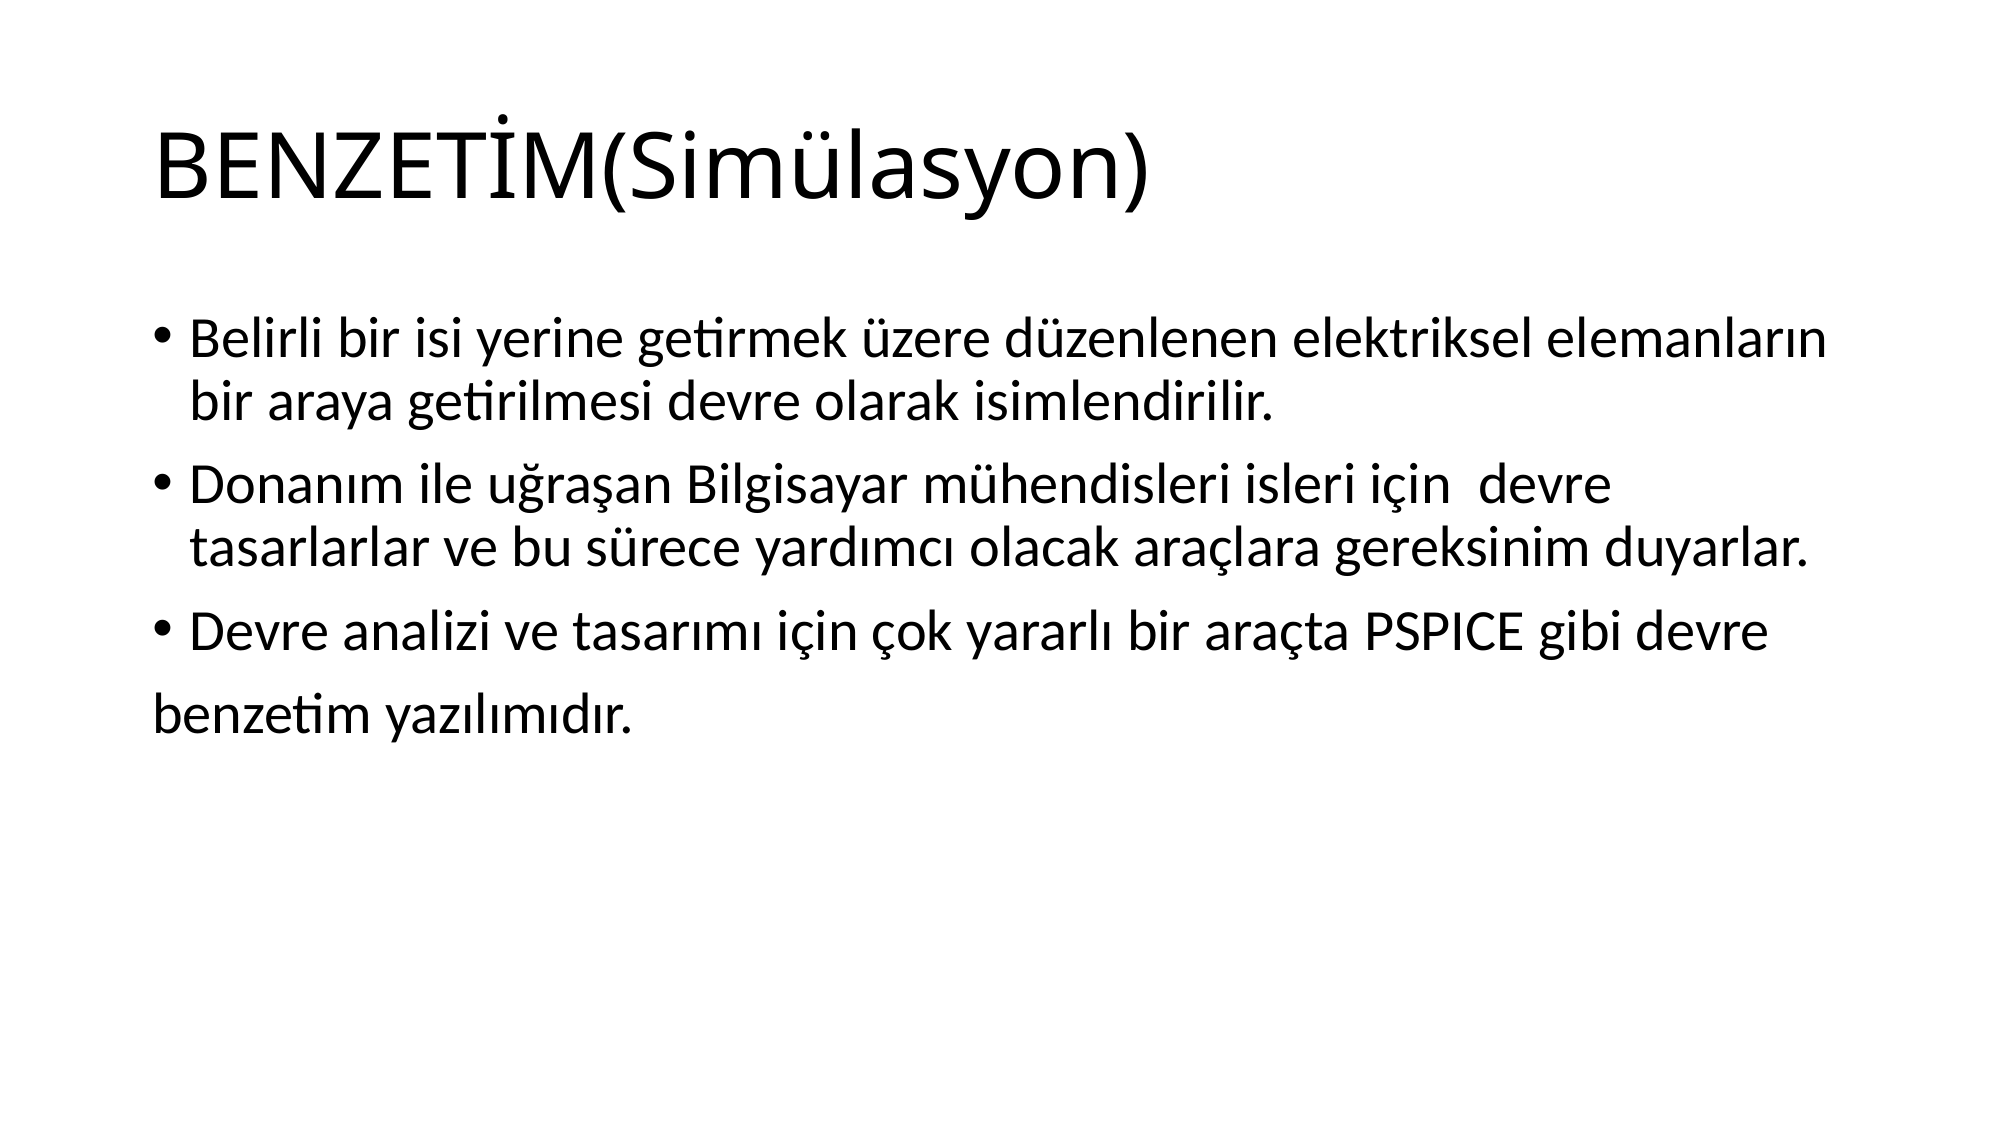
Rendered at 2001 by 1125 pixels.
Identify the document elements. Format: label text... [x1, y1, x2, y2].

title BENZETİM(Simülasyon) [137, 59, 1863, 278]
list Belirli bir isi yerine getirmek üzere düzenlenen elektriksel elemanların bir araya getirilmesi devre olarak isimlendirilir. Donanım ile uğraşan Bilgisayar mühendisleri isleri için devre tasarlarlar ve bu sürece yardımcı olacak araçlara gereksinim duyarlar. Devre analizi ve tasarımı için çok yararlı bir araçta PSPICE gibi devre benzetim yazılımıdır. [137, 299, 1863, 1014]
